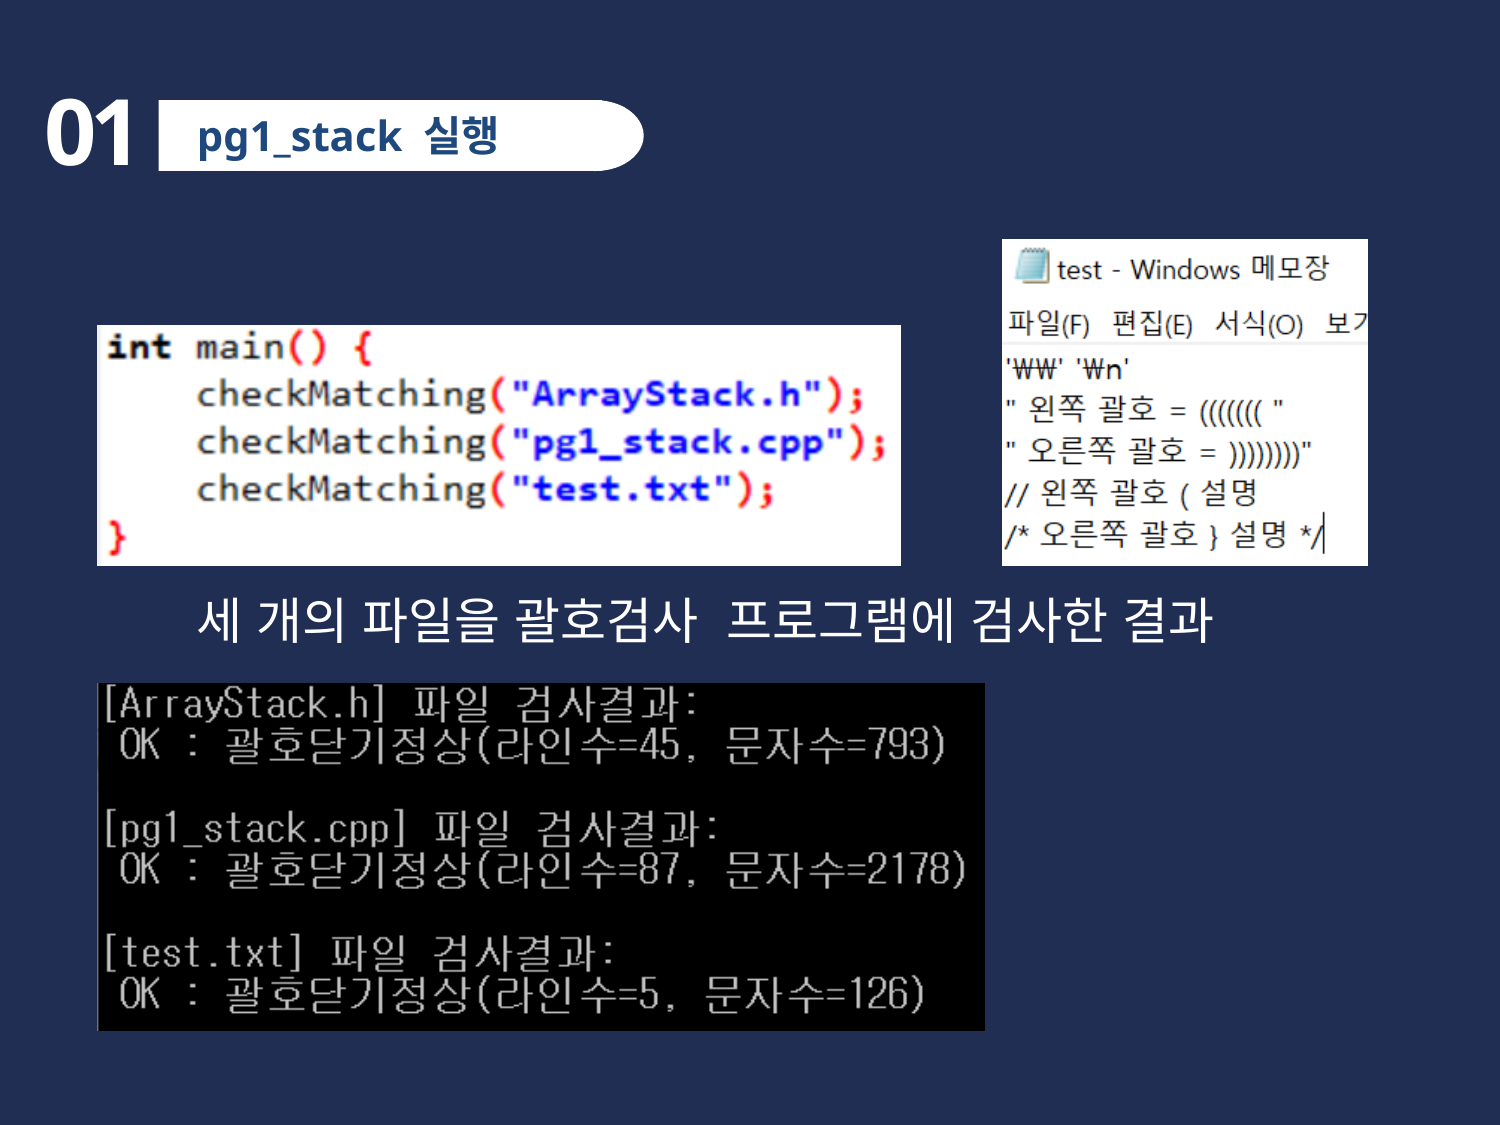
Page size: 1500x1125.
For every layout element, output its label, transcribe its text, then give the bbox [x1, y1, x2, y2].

text_box 세 개의 파일을 괄호검사 프로그램에 검사한 결과 [181, 581, 1230, 657]
text_box 01 [29, 66, 195, 191]
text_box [158, 99, 644, 172]
picture [1002, 239, 1368, 567]
picture [97, 682, 986, 1031]
picture [97, 325, 901, 567]
